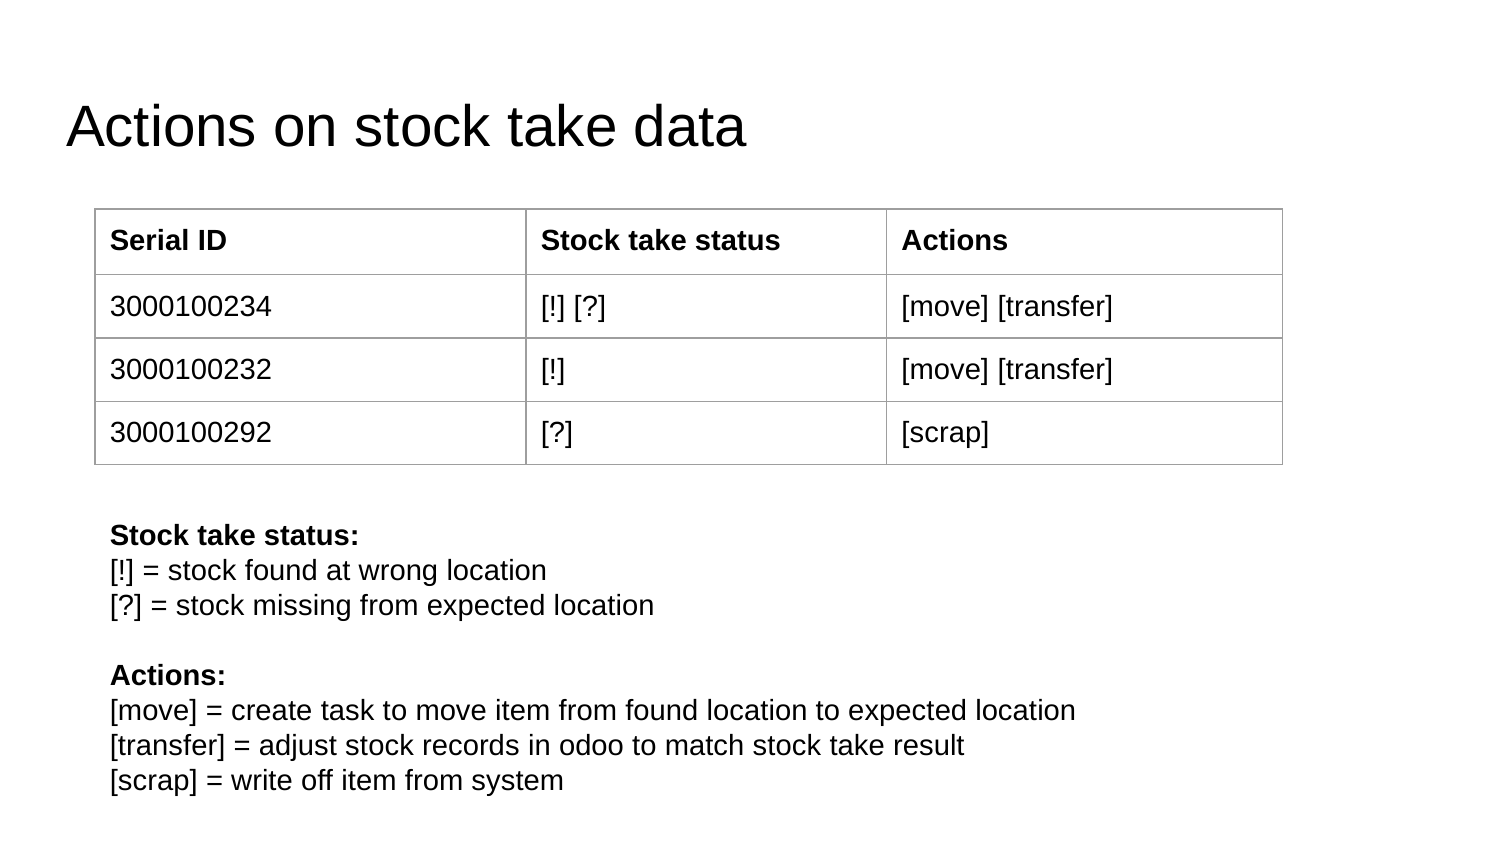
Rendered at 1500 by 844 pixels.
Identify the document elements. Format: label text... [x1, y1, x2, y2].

text_box Stock take status: [!] = stock found at wrong location [?] = stock missing from expected location Actions: [move] = create task to move item from found location to expected location [transfer] = adjust stock records in odoo to match stock take result [scrap] = write off item from system [94, 501, 1247, 806]
table_cell 3000100234 [96, 275, 525, 337]
table_header Actions [887, 210, 1282, 274]
table_cell [move] [transfer] [887, 275, 1282, 337]
table_cell [!] [527, 339, 886, 401]
table_cell [?] [527, 402, 886, 464]
table_cell 3000100292 [96, 402, 525, 464]
table_cell 3000100232 [96, 339, 525, 401]
title Actions on stock take data [51, 72, 1449, 167]
table_header Stock take status [527, 210, 886, 274]
table_cell [!] [?] [527, 275, 886, 337]
table_cell [scrap] [887, 402, 1282, 464]
table_cell [move] [transfer] [887, 339, 1282, 401]
table_header Serial ID [96, 210, 525, 274]
